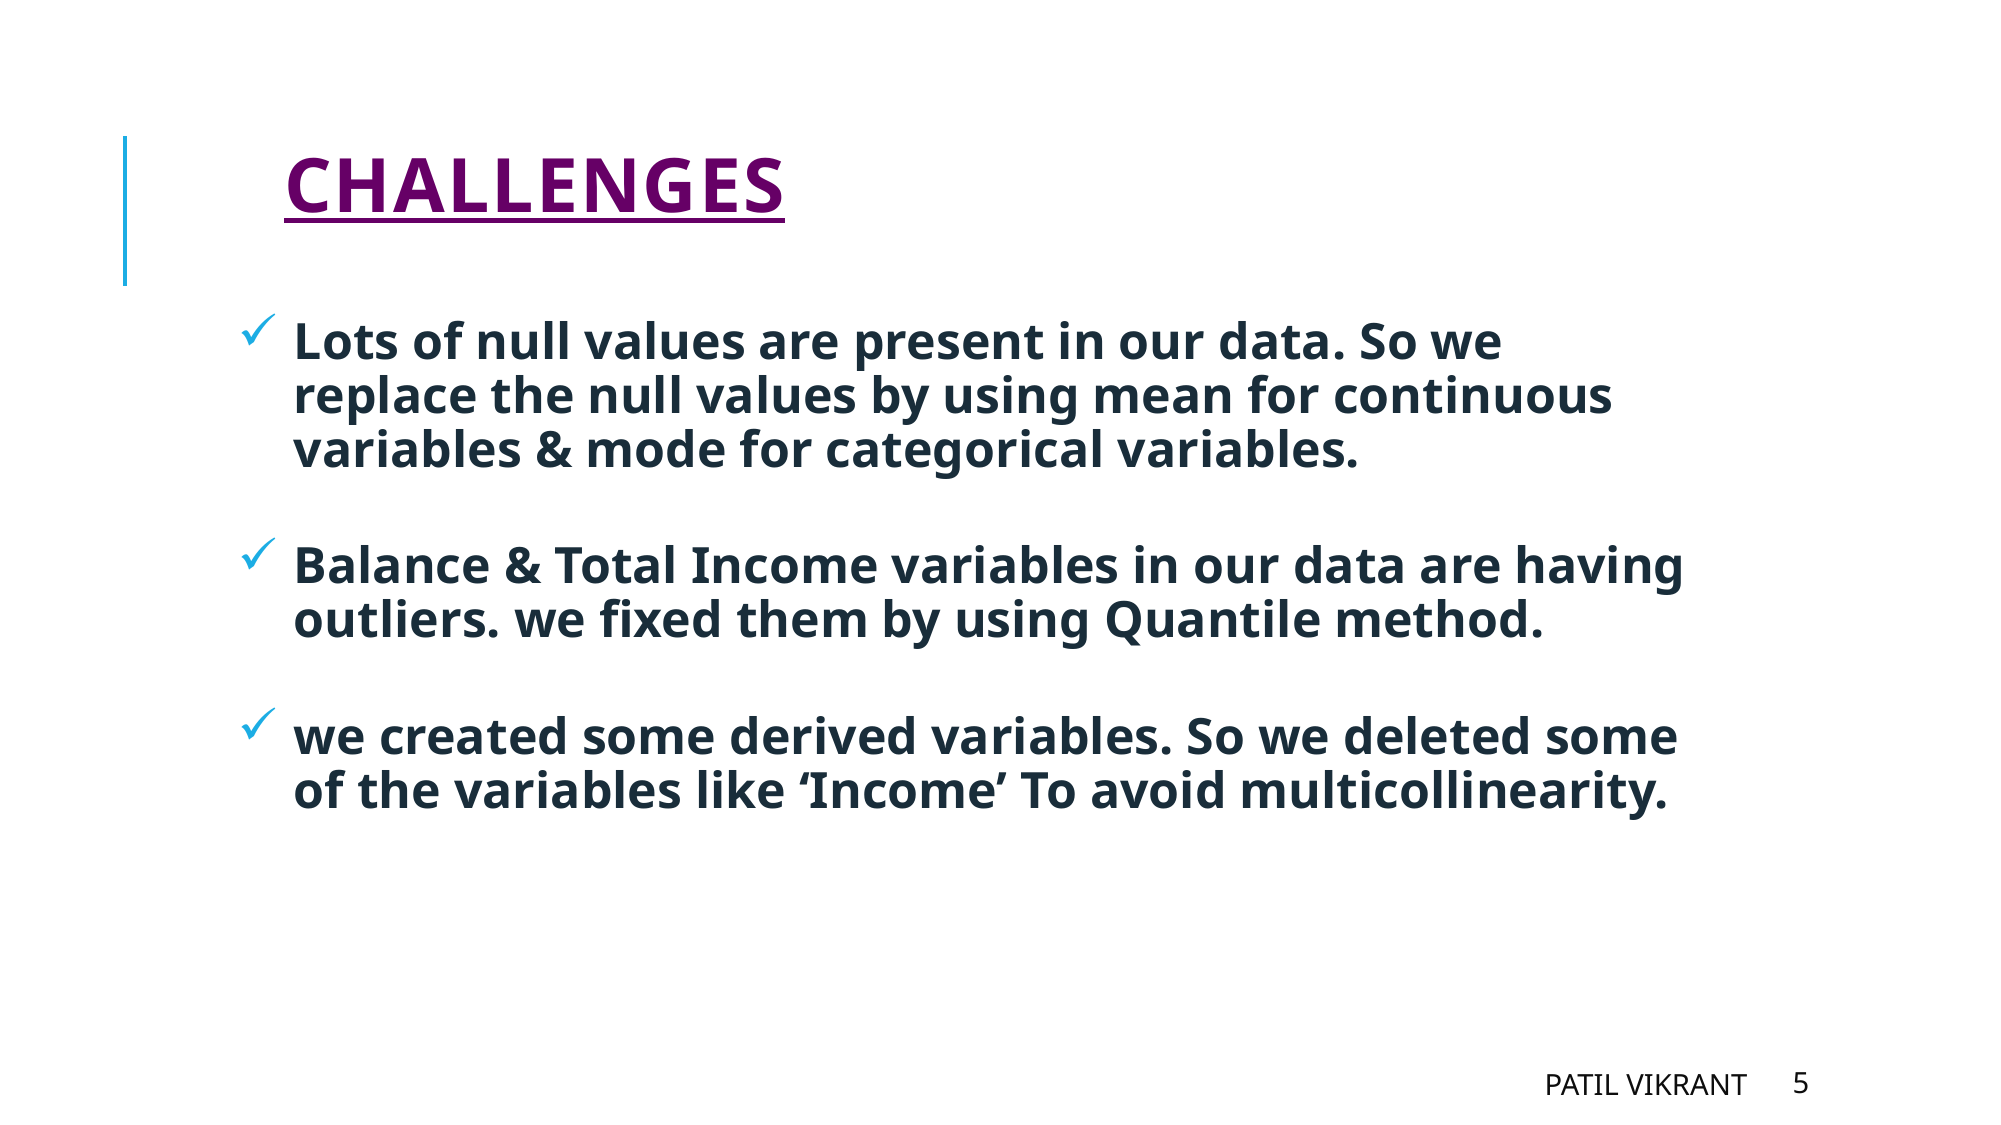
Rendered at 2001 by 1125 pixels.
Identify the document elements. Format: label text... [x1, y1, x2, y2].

title challenges [269, 141, 989, 240]
footer Patil Vikrant [794, 1061, 1763, 1107]
list Lots of null values are present in our data. So we replace the null values by using mean for continuous variables & mode for categorical variables. Balance & Total Income variables in our data are having outliers. we fixed them by using Quantile method. we created some derived variables. So we deleted some of the variables like ‘Income’ To avoid multicollinearity. [209, 308, 1698, 919]
slide_number 5 [1777, 1061, 1938, 1107]
